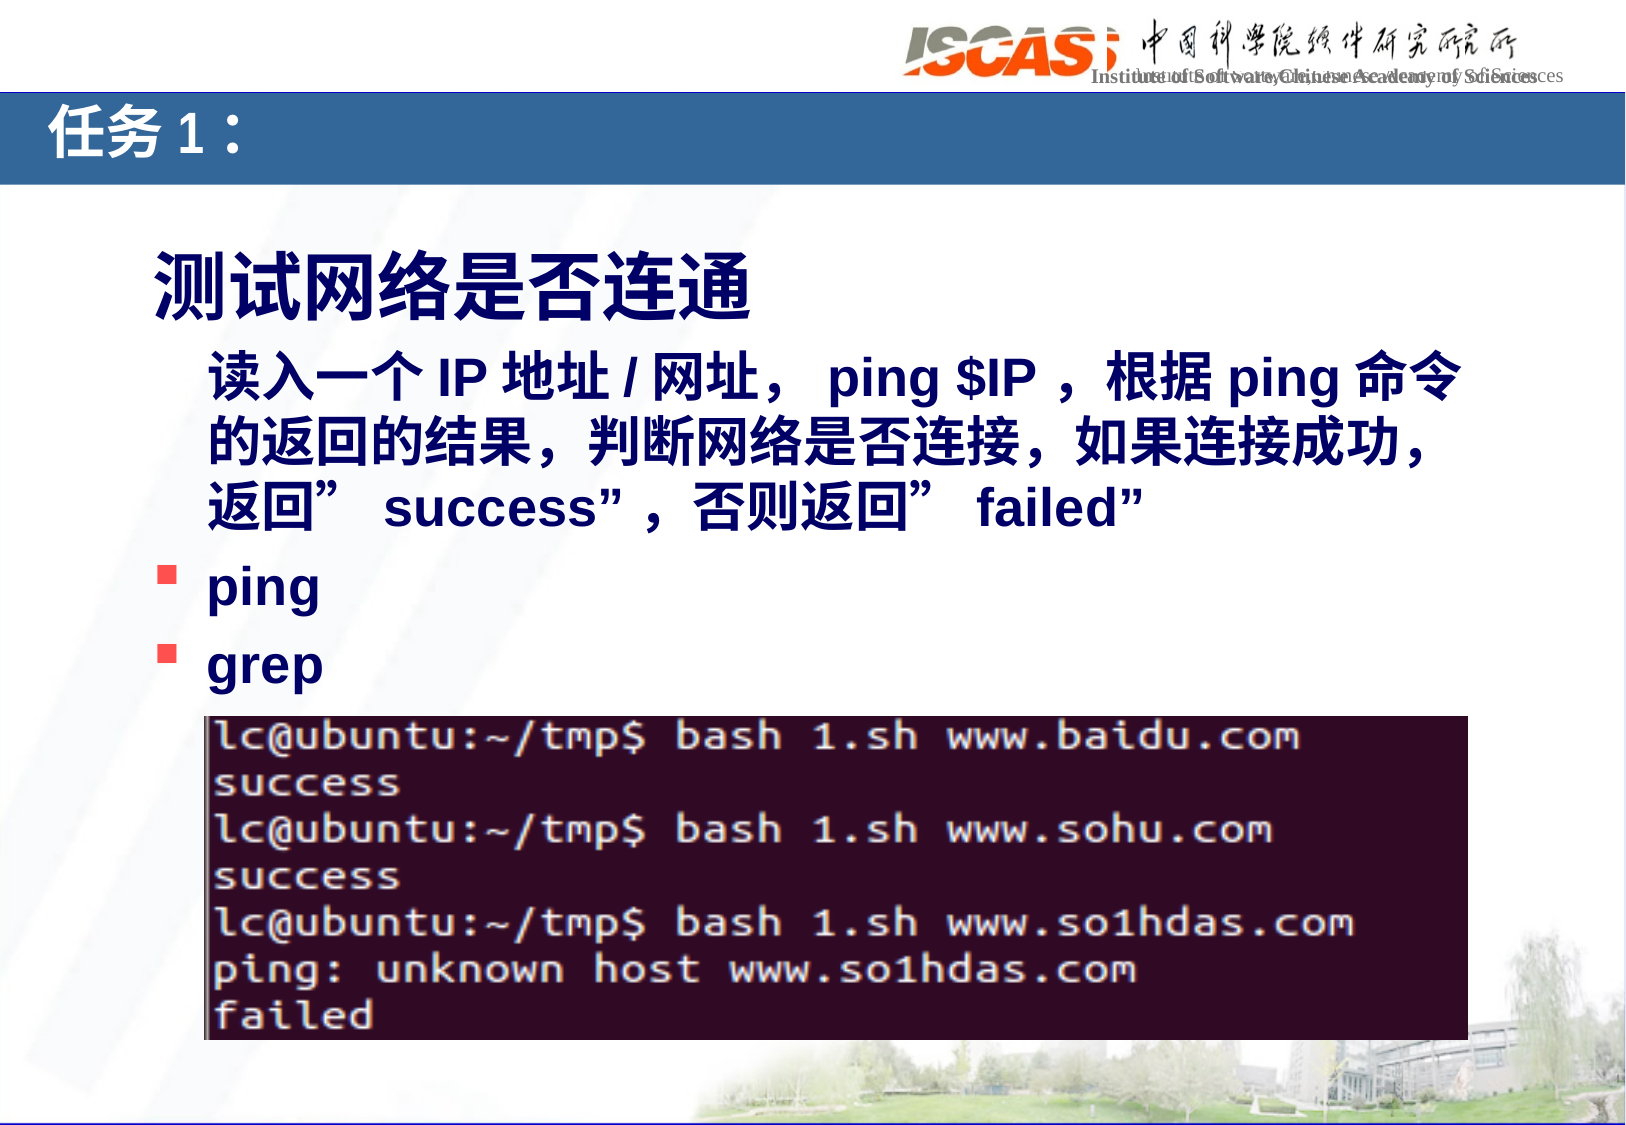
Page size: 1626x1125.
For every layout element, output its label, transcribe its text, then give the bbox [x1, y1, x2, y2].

picture [1139, 15, 1519, 71]
text_box Institute of Software,Chinese Academy of Sciences [1110, 54, 1553, 93]
picture [899, 18, 1132, 87]
text_box 测试网络是否连通 读入一个IP地址/网址，ping $IP，根据ping命令的返回的结果，判断网络是否连接，如果连接成功，返回”success”，否则返回”failed” ping grep [136, 231, 1489, 988]
picture [0, 92, 1626, 1125]
text_box 任务1： [0, 93, 1625, 185]
